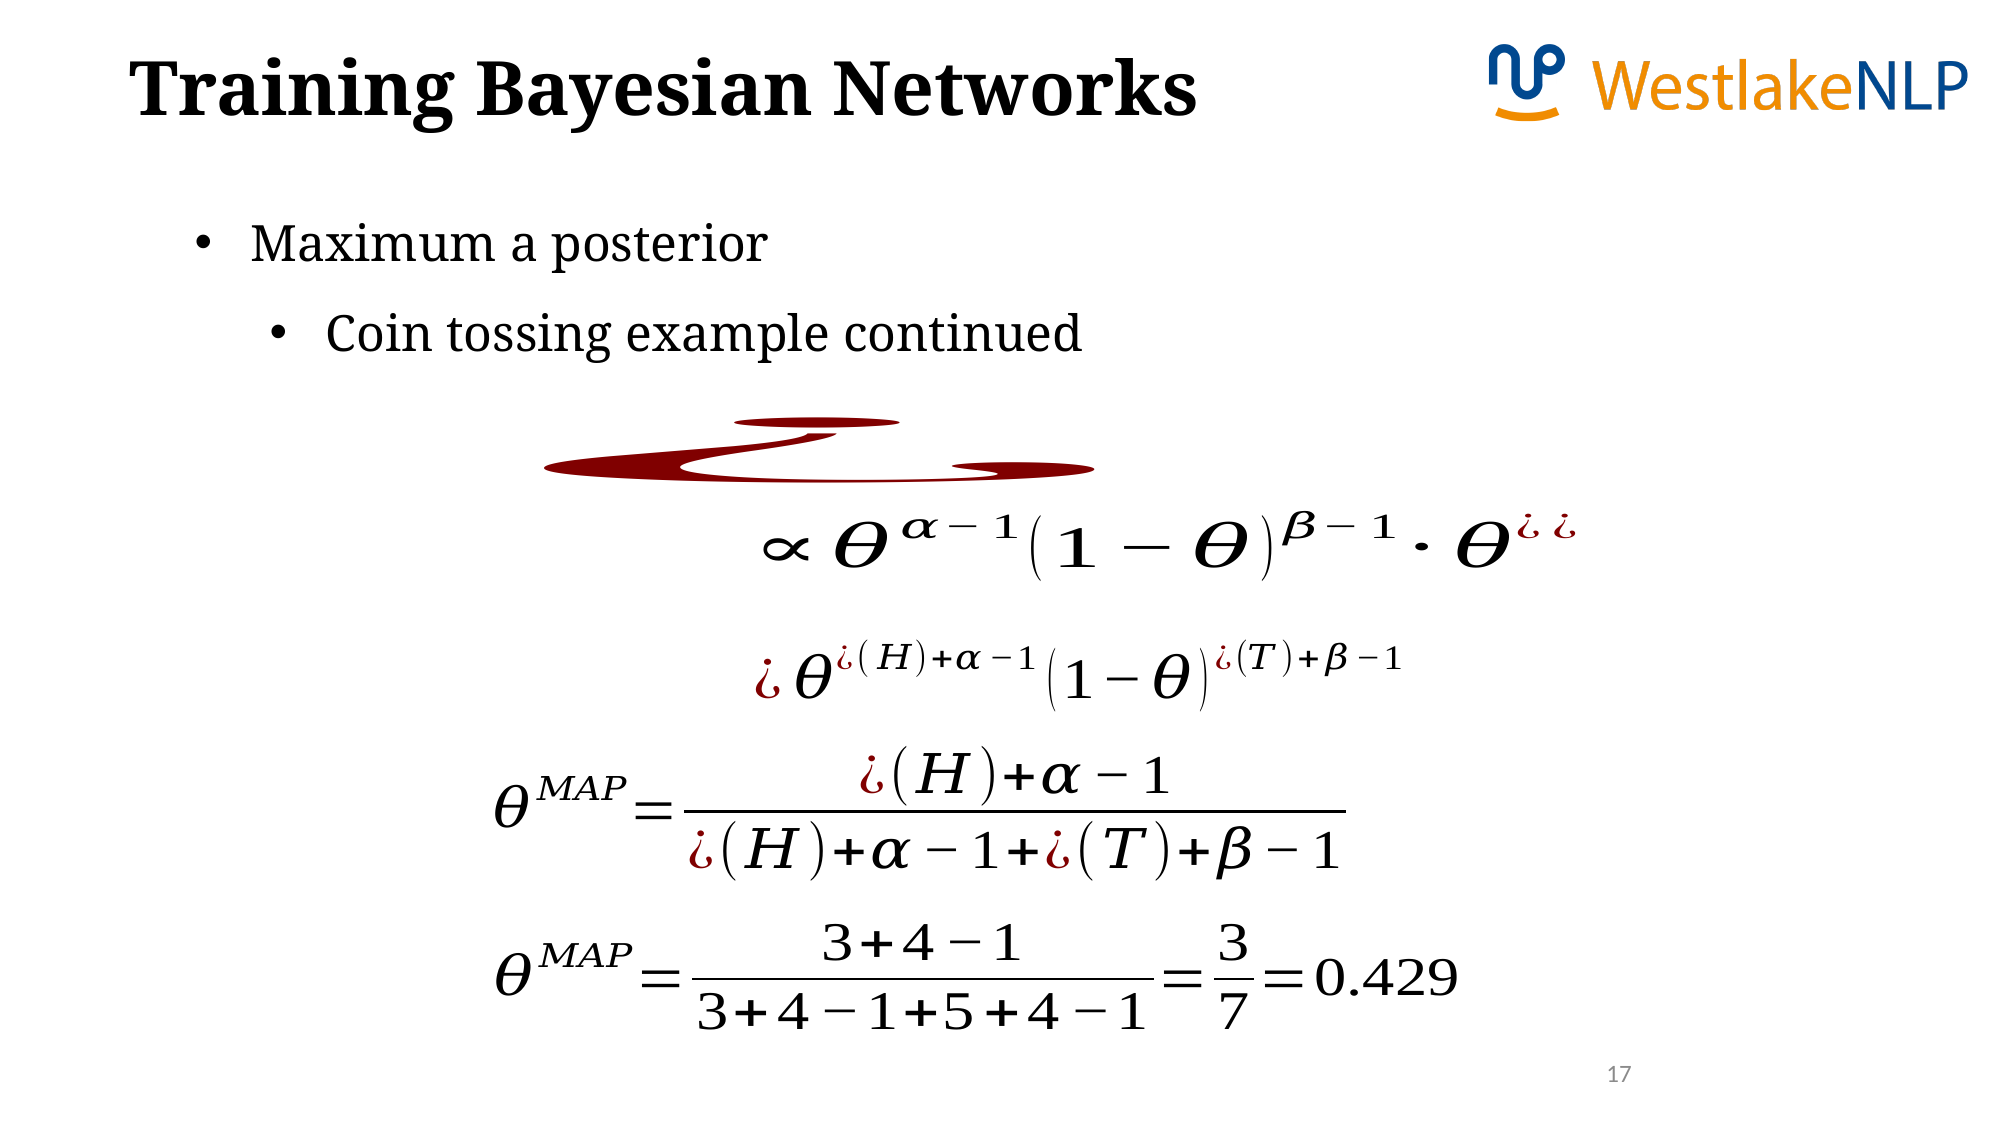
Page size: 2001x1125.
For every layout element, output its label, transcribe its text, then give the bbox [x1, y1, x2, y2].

picture [1459, 0, 2000, 170]
slide_number 17 [1309, 1042, 1647, 1103]
text_box Training Bayesian Networks [114, 33, 1348, 139]
text_box Maximum a posterior Coin tossing example continued [179, 173, 1663, 369]
